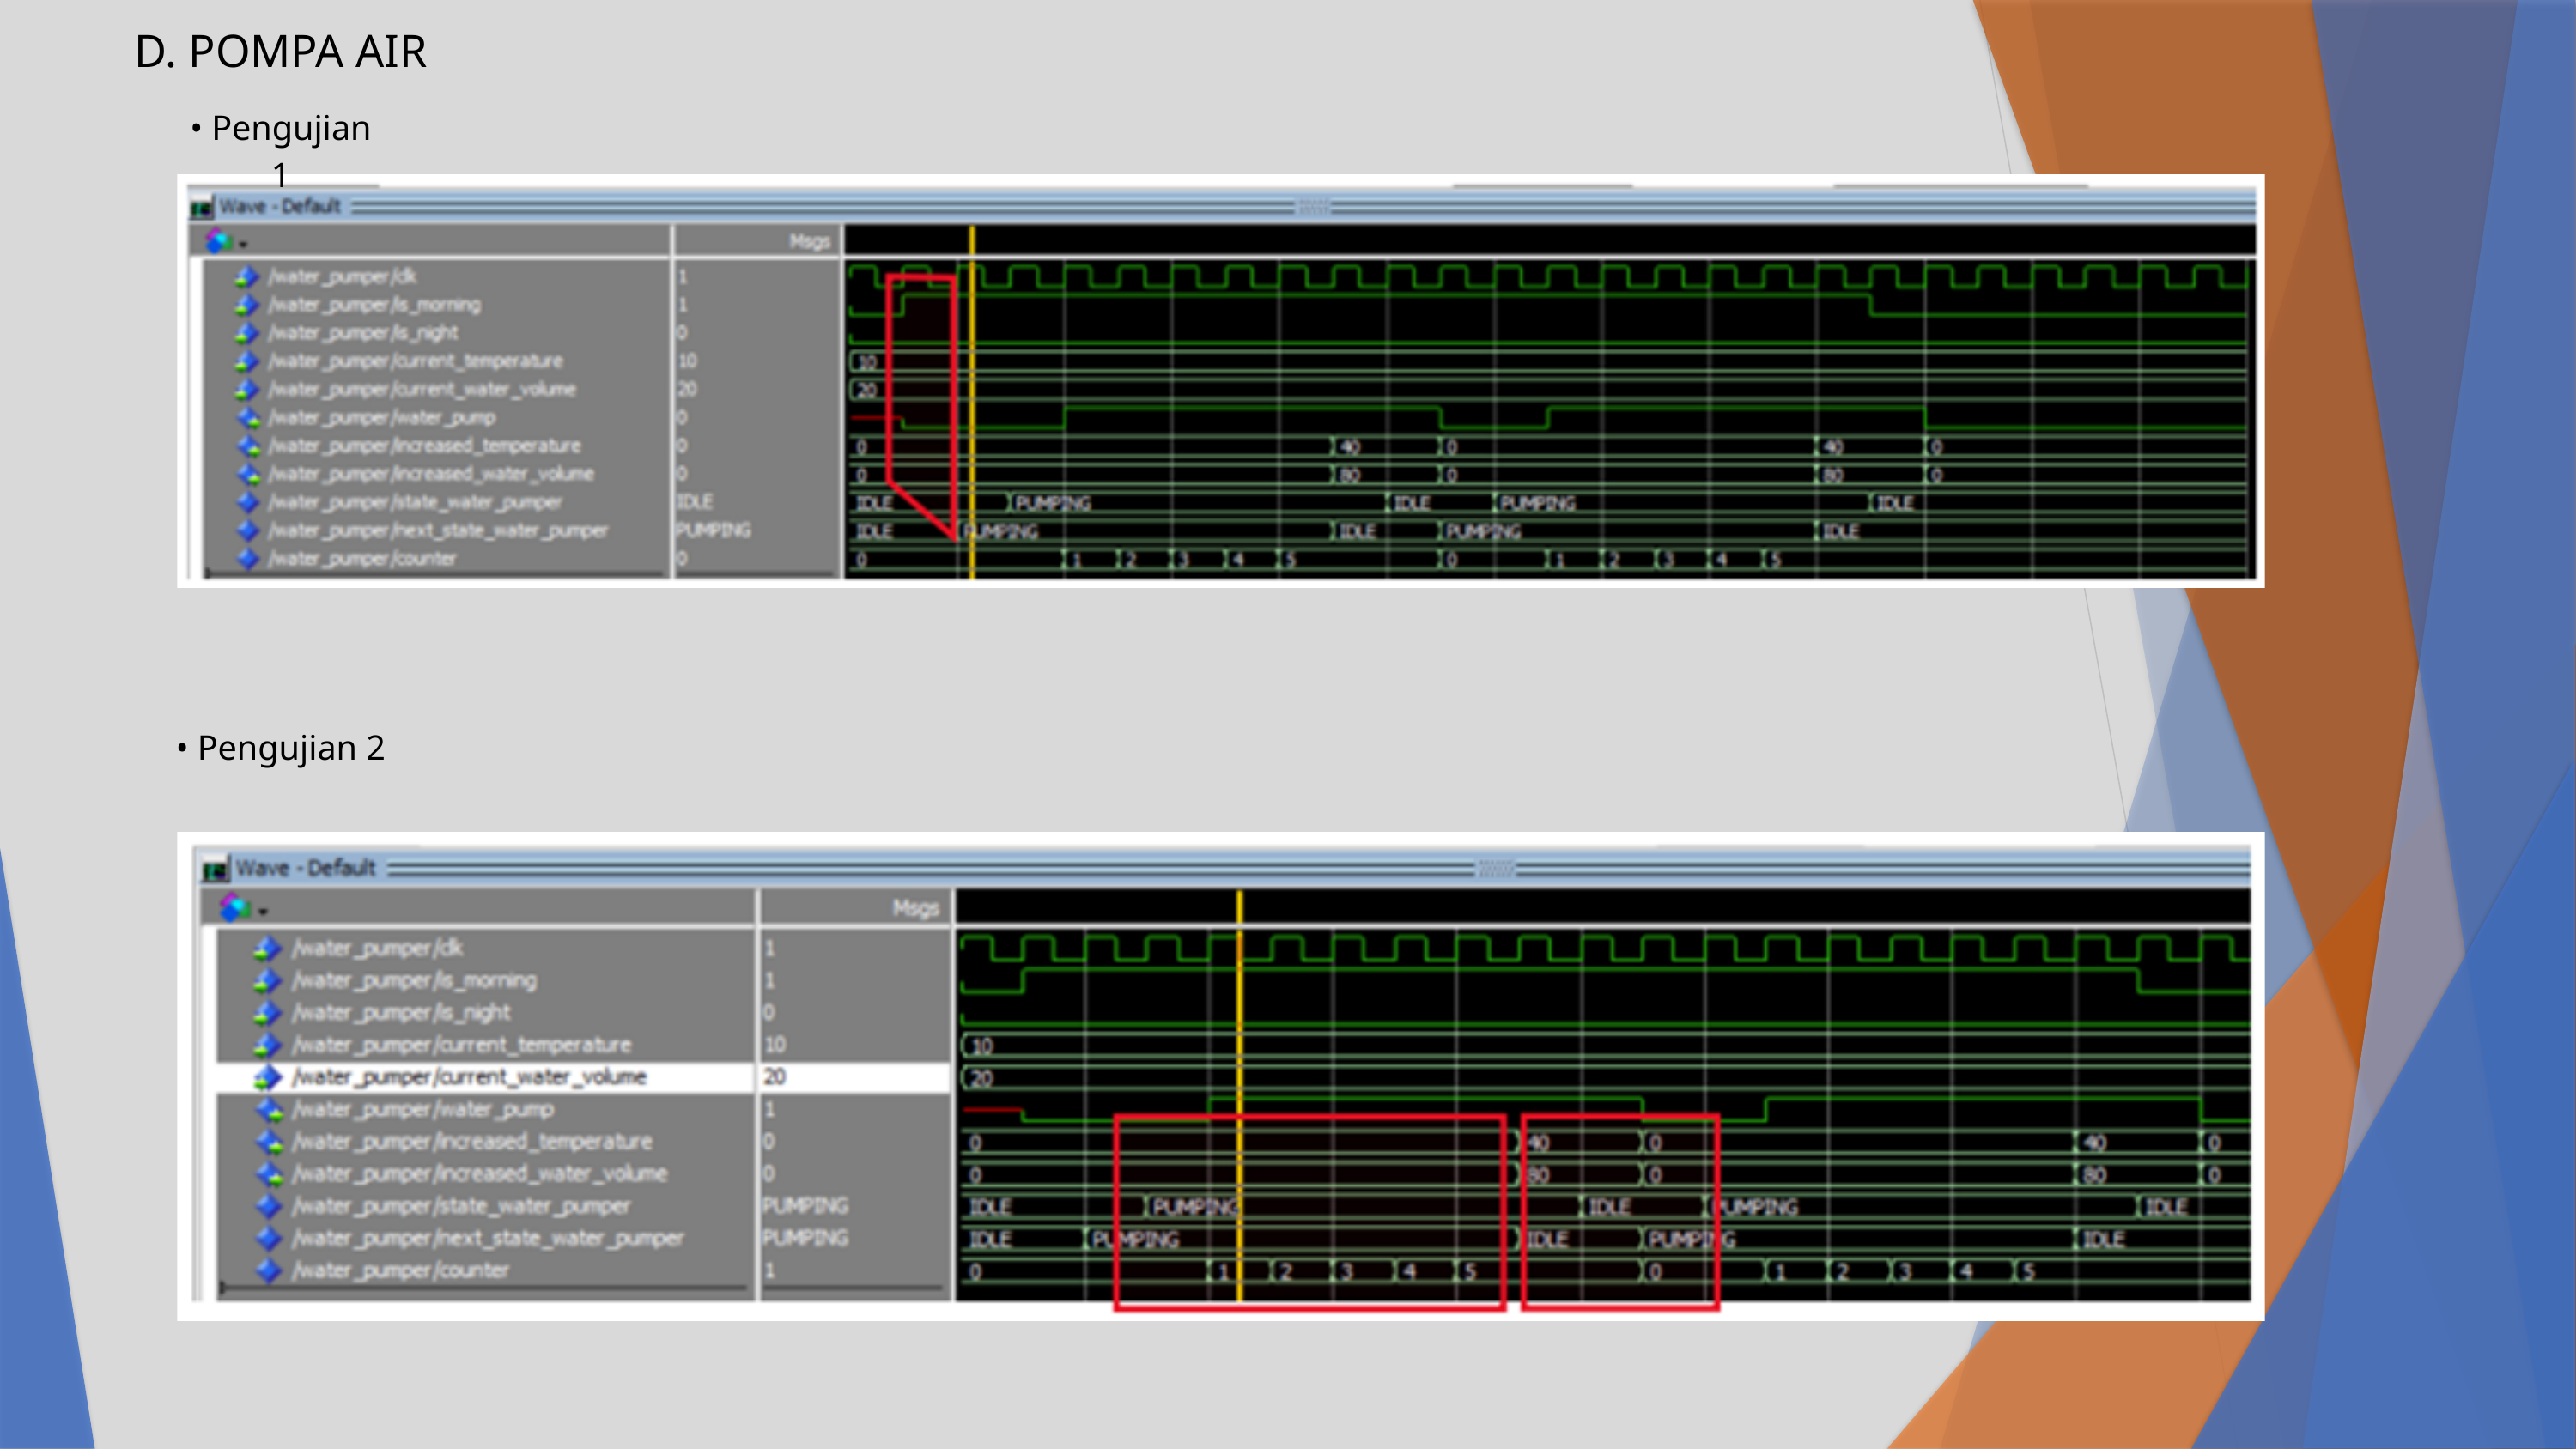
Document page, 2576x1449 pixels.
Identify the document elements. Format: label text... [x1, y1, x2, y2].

text_box D. POMPA AIR [43, 14, 519, 76]
text_box [177, 832, 2265, 1321]
text_box • Pengujian 2 [0, 718, 1106, 767]
text_box [177, 174, 2265, 588]
text_box • Pengujian 1 [177, 99, 385, 195]
